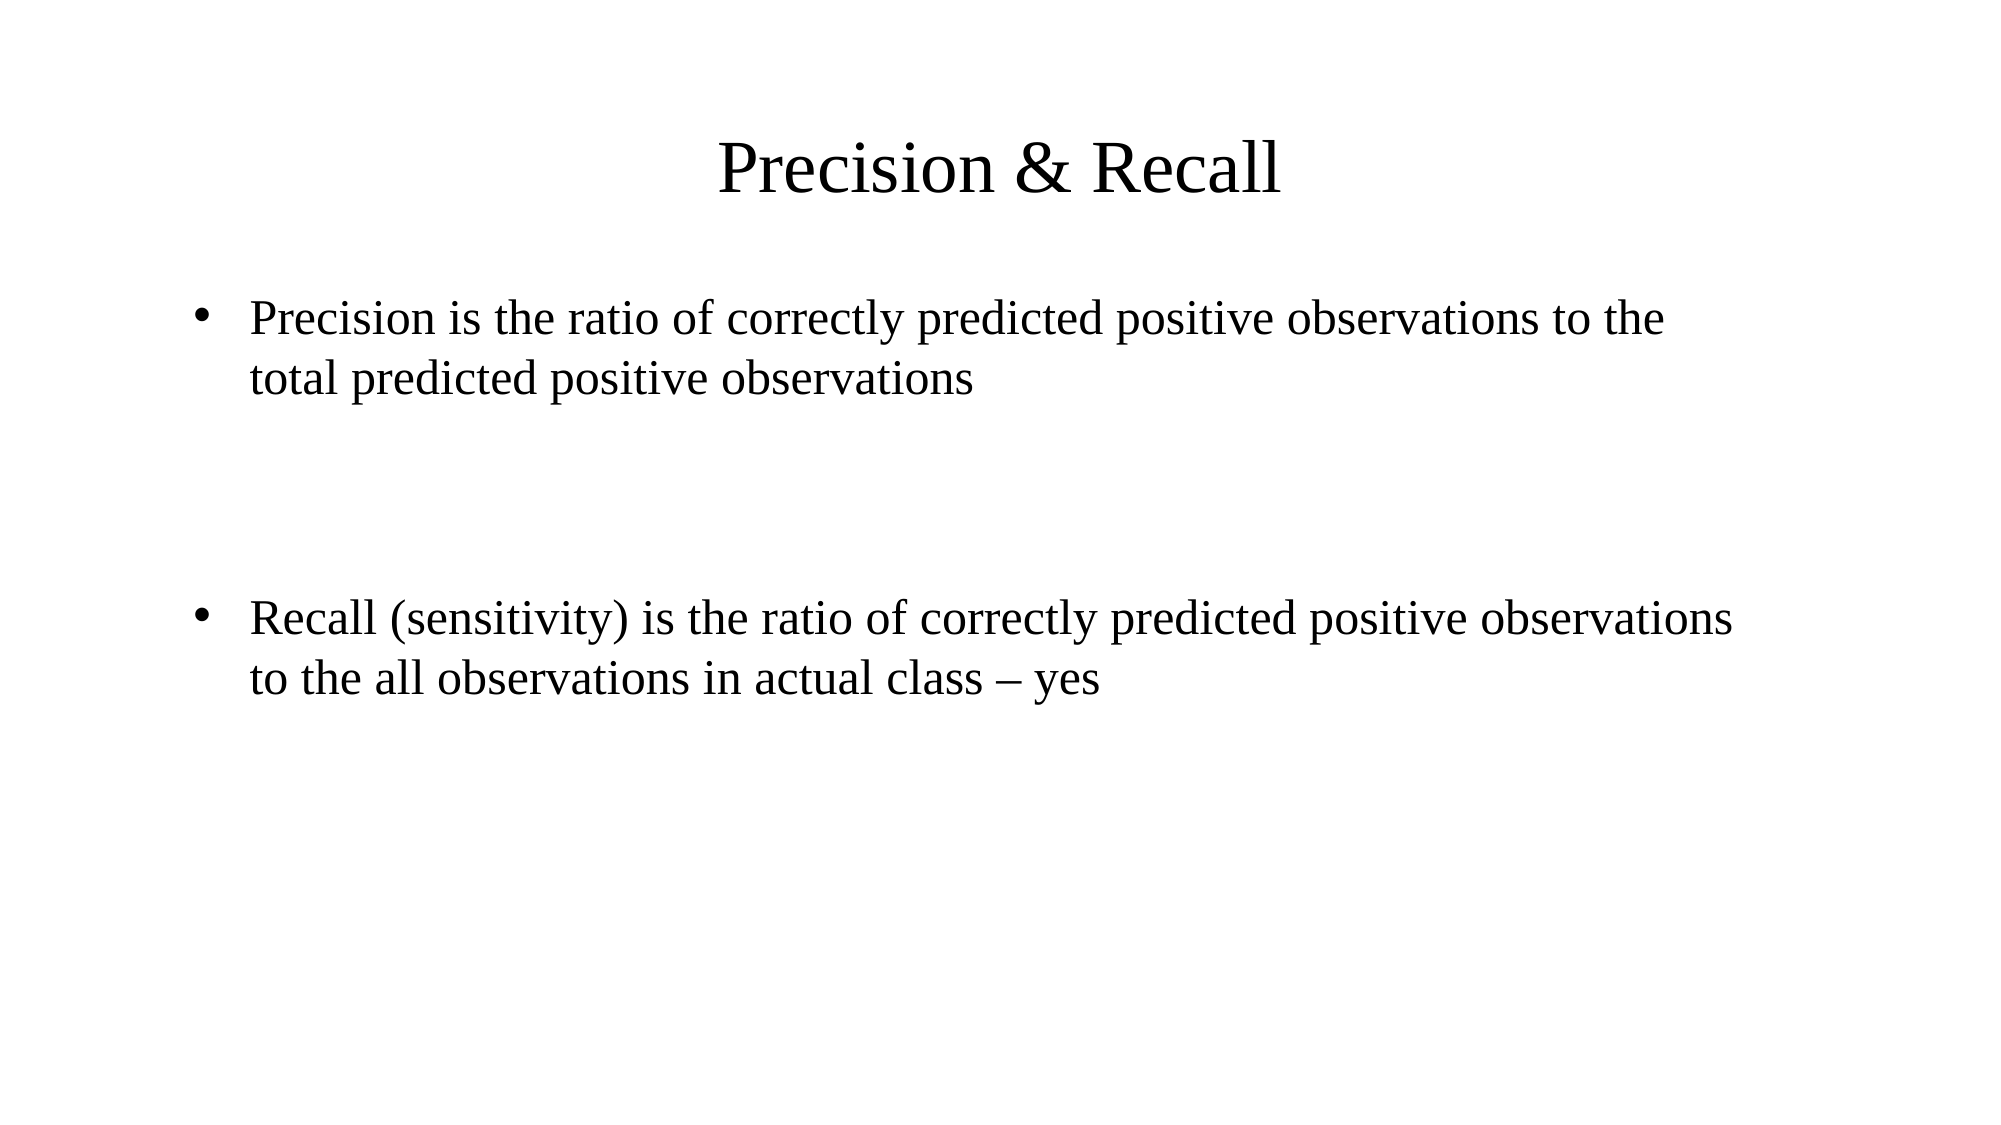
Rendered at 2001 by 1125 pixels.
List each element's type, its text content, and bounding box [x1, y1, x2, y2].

title Precision & Recall [137, 59, 1863, 277]
list [137, 277, 1863, 1014]
